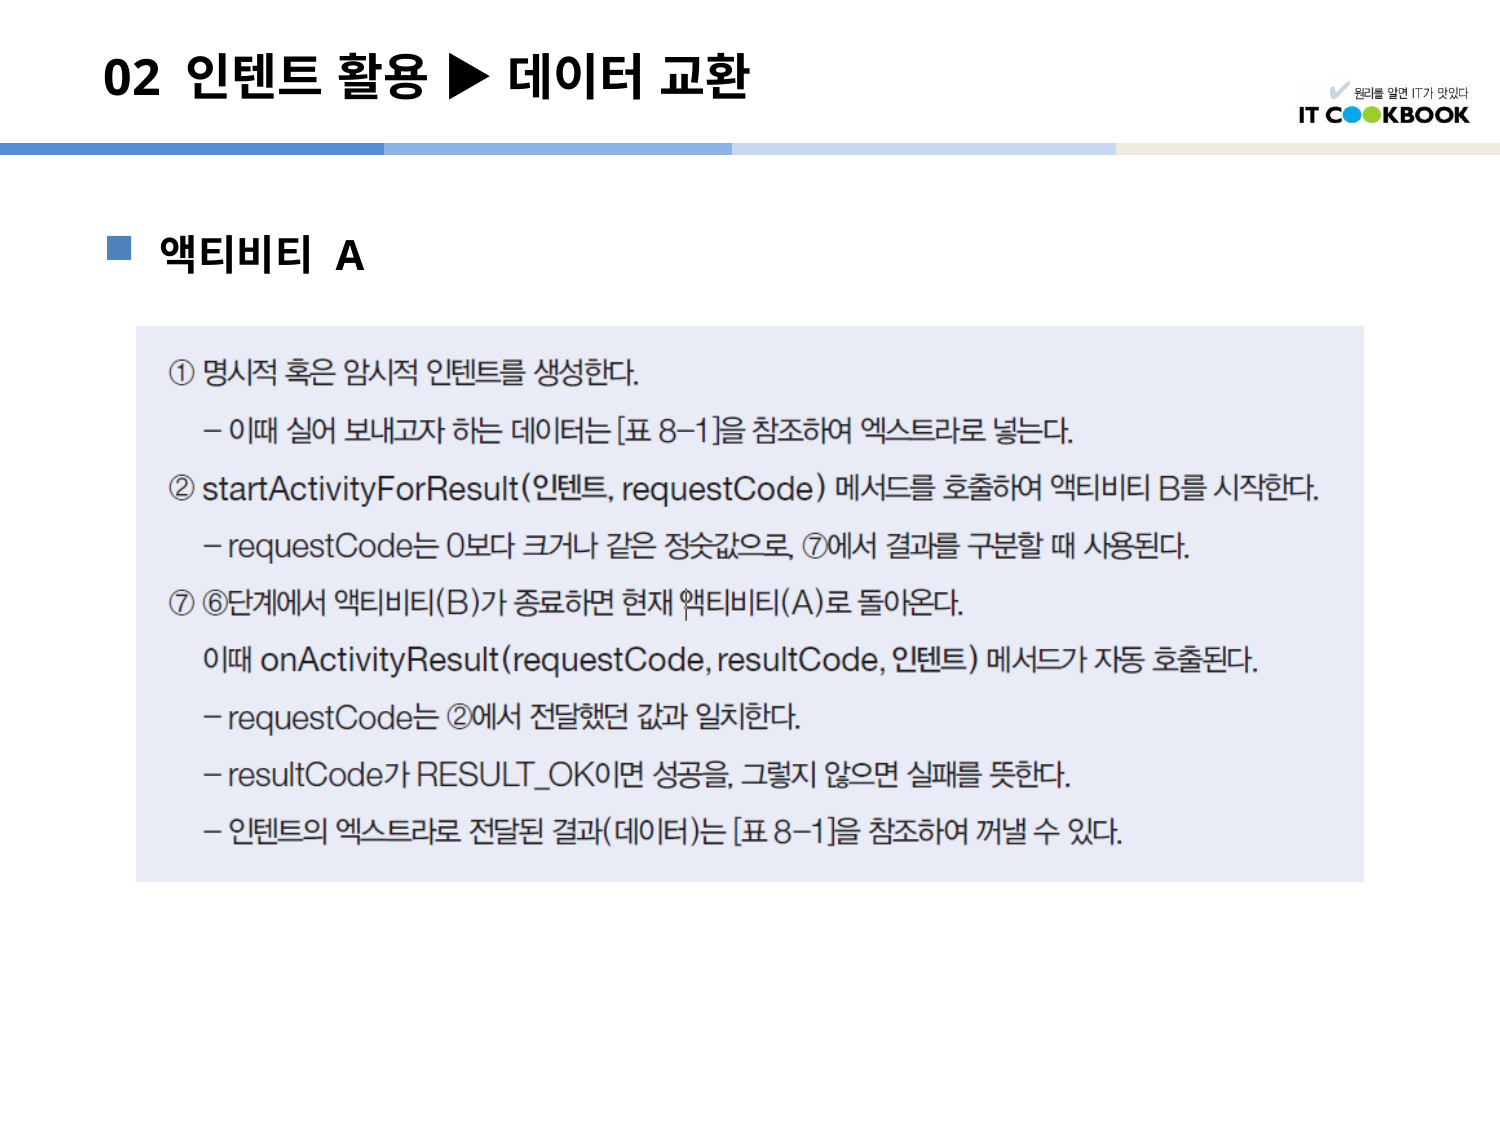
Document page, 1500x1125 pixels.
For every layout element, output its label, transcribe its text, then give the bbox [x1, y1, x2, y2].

title 02 인텐트 활용 ▶ 데이터 교환 [88, 30, 1330, 121]
picture [1295, 78, 1473, 125]
list 액티비티 A [88, 196, 1436, 1083]
picture [135, 326, 1365, 882]
